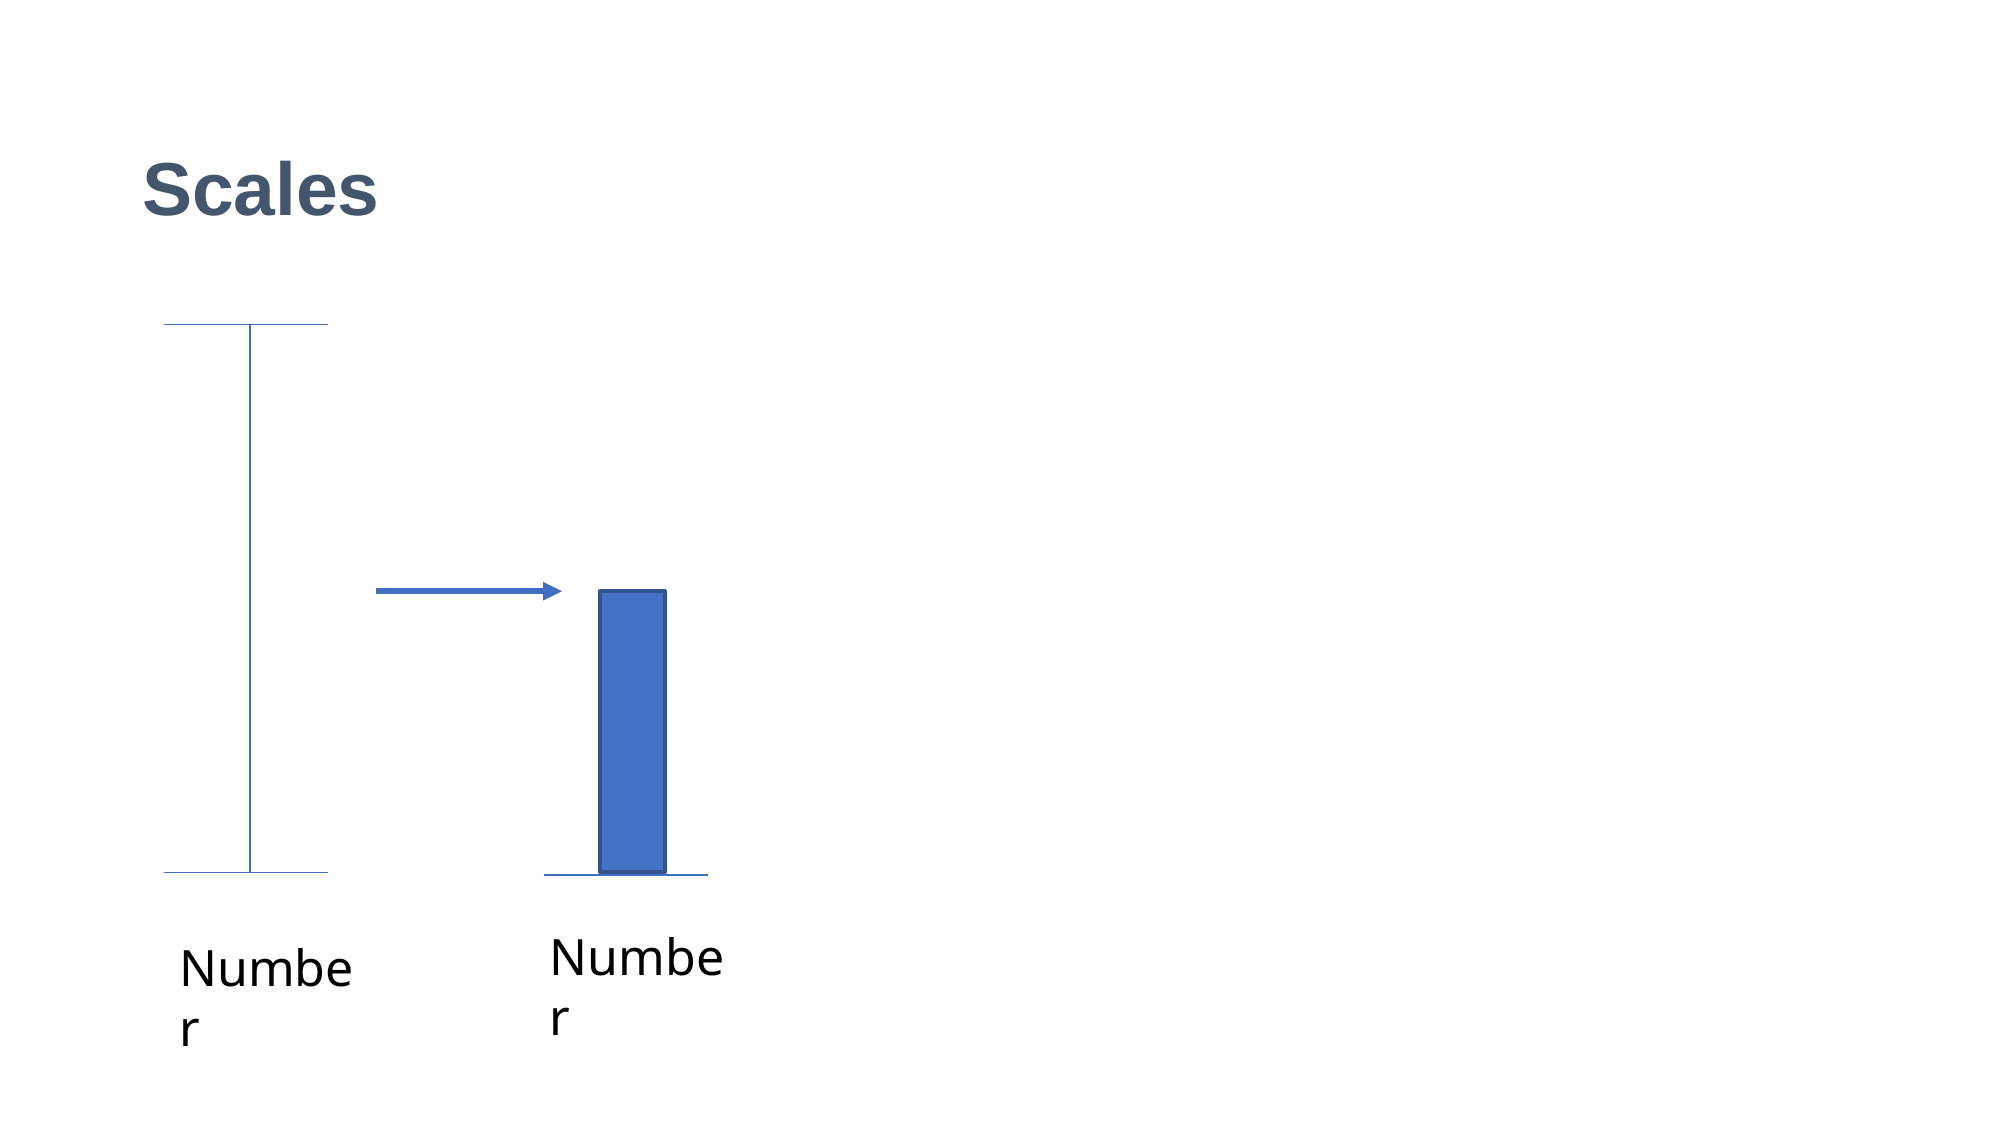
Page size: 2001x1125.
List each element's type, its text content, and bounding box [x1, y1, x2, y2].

text_box Number [534, 918, 747, 1015]
text_box Scales [127, 132, 535, 238]
text_box Number [164, 928, 377, 1025]
text_box [598, 589, 667, 874]
